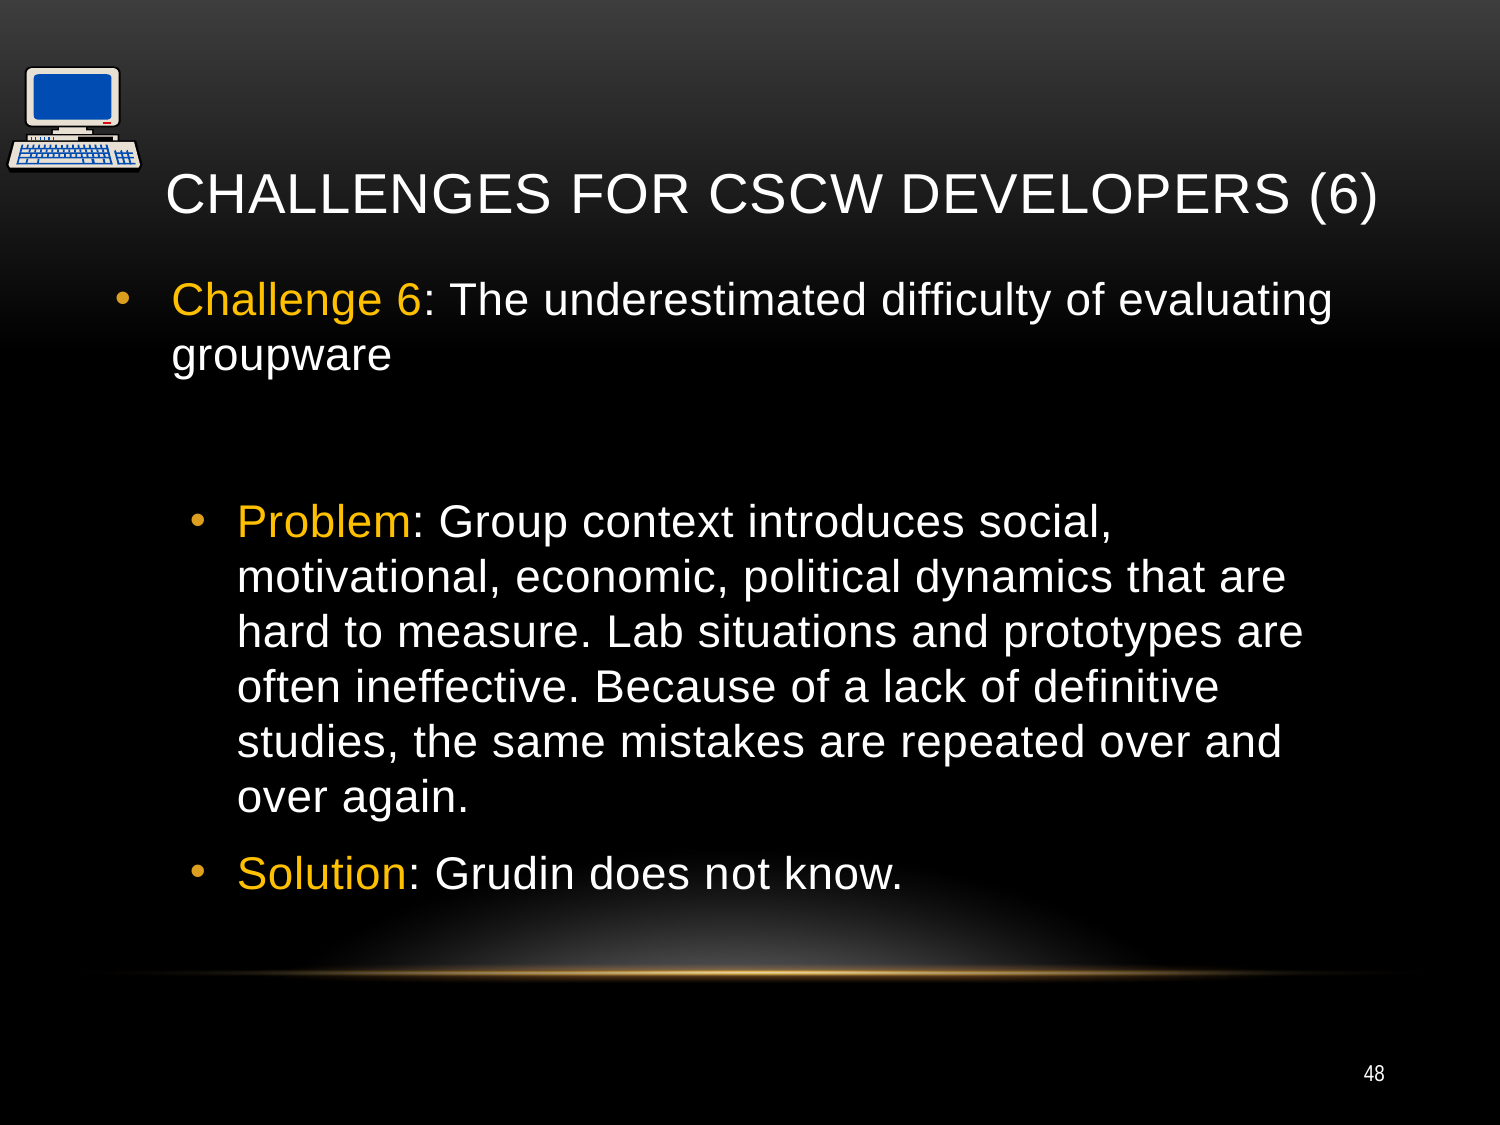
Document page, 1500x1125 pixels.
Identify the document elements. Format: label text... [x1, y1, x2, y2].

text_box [5, 66, 143, 173]
picture [0, 0, 1500, 1125]
slide_number 48 [1237, 1042, 1400, 1103]
title Challenges for CSCW Developers (6) [99, 45, 1447, 233]
list Challenge 6: The underestimated difficulty of evaluating groupware Problem: Group context introduces social, motivational, economic, political dynamics that are hard to measure. Lab situations and prototypes are often ineffective. Because of a lack of definitive studies, the same mistakes are repeated over and over again. Solution: Grudin does not know. [99, 262, 1400, 938]
